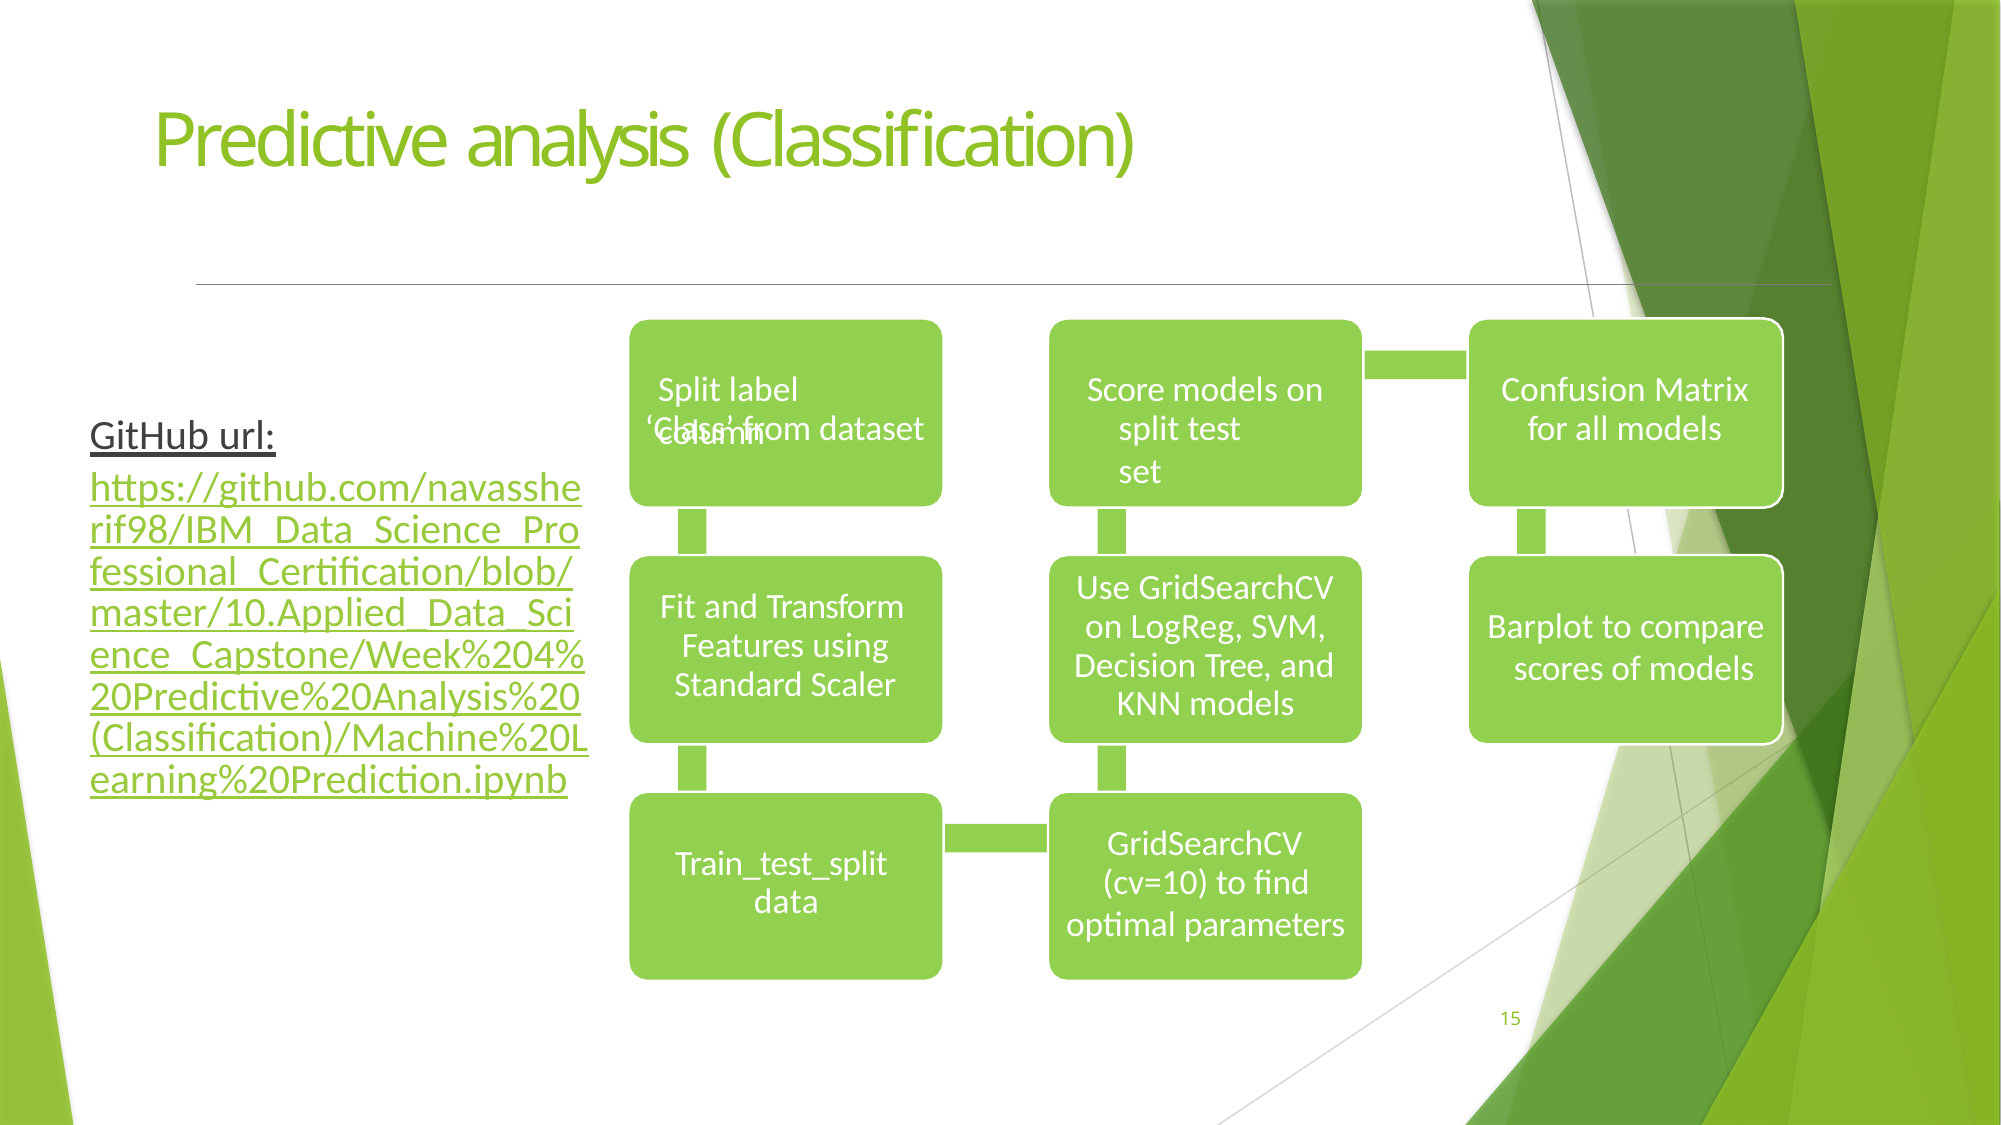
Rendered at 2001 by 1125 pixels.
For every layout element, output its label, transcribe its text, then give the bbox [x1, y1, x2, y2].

title Predictive analysis (Classification) [150, 89, 1450, 280]
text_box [626, 553, 946, 789]
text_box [1046, 518, 1366, 747]
text_box GitHub url: https://github.com/navassherif98/IBM_Data_Science_Professional_Certification/blob/master/10.Applied_Data_Science_Capstone/Week%204%20Predictive%20Analysis%20(Classification)/Machine%20Learning%20Prediction.ipynb [87, 405, 590, 510]
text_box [1465, 553, 1785, 747]
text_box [626, 316, 946, 553]
slide_number 15 [1409, 694, 1522, 1125]
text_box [626, 789, 1041, 983]
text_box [1046, 316, 1465, 510]
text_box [1465, 316, 1785, 553]
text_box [1046, 753, 1366, 983]
